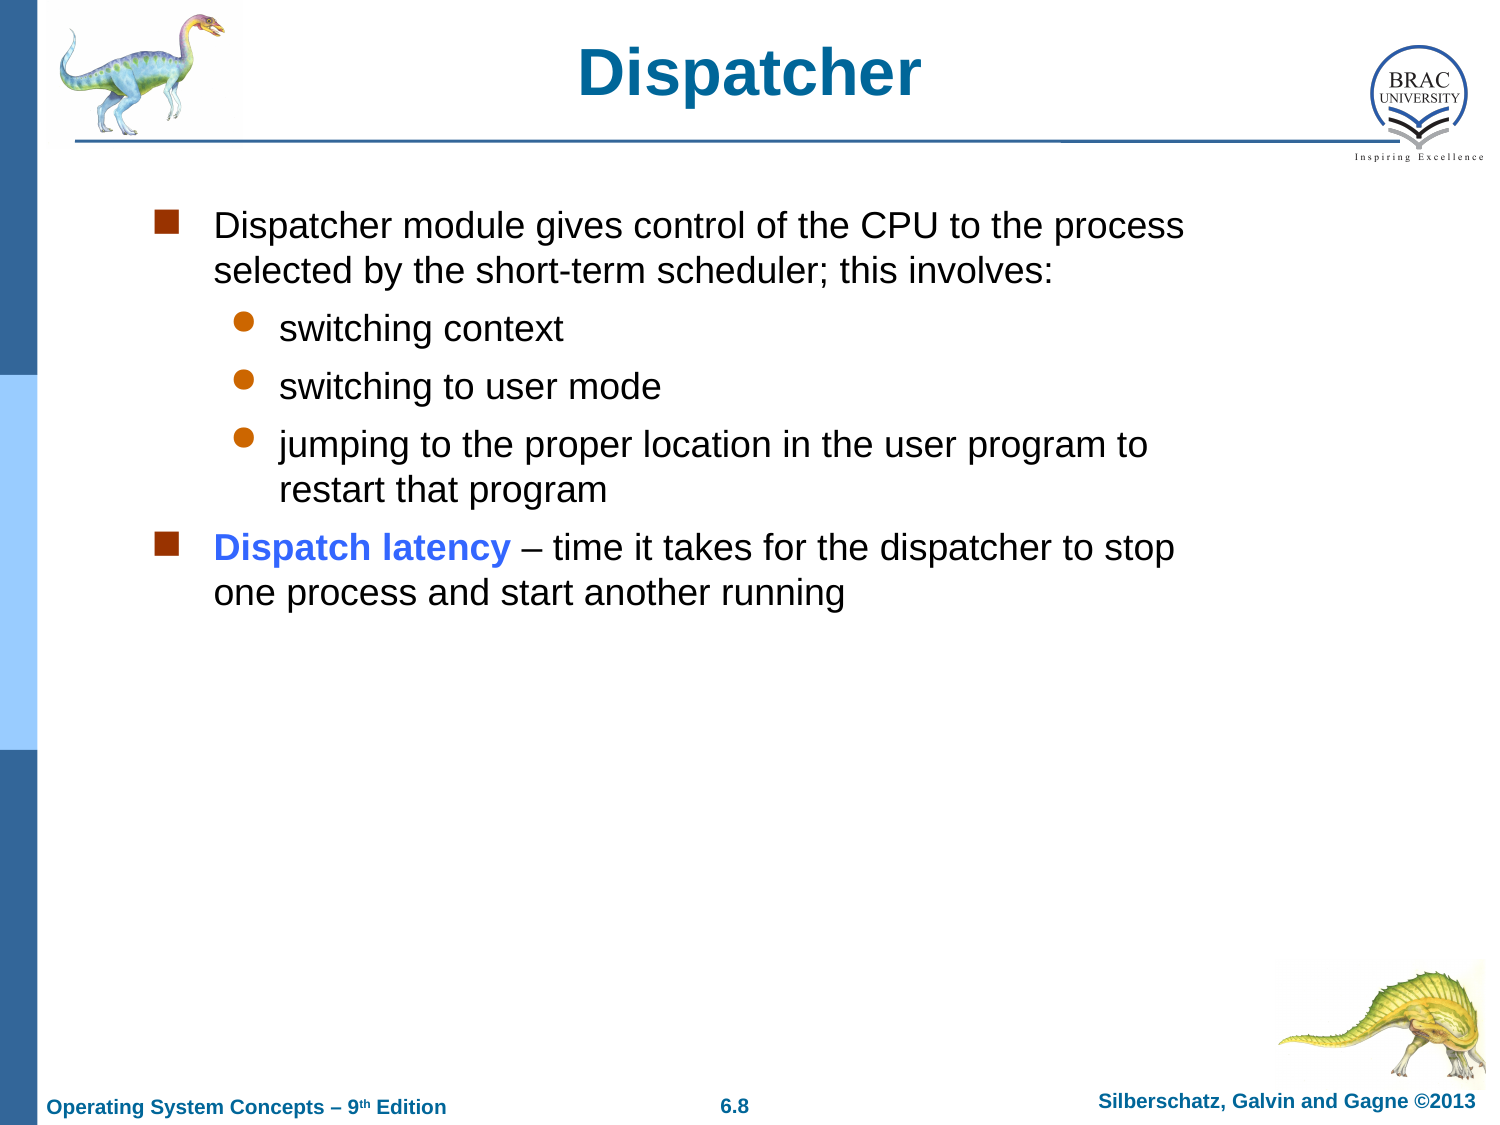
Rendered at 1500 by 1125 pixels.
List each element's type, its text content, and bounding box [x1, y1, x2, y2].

picture [46, 0, 243, 149]
list Dispatcher module gives control of the CPU to the process selected by the short-term scheduler; this involves: switching context switching to user mode jumping to the proper location in the user program to restart that program Dispatch latency – time it takes for the dispatcher to stop one process and start another running [142, 193, 1246, 929]
picture [1355, 45, 1483, 162]
picture [1275, 959, 1486, 1090]
title Dispatcher [75, 21, 1425, 117]
